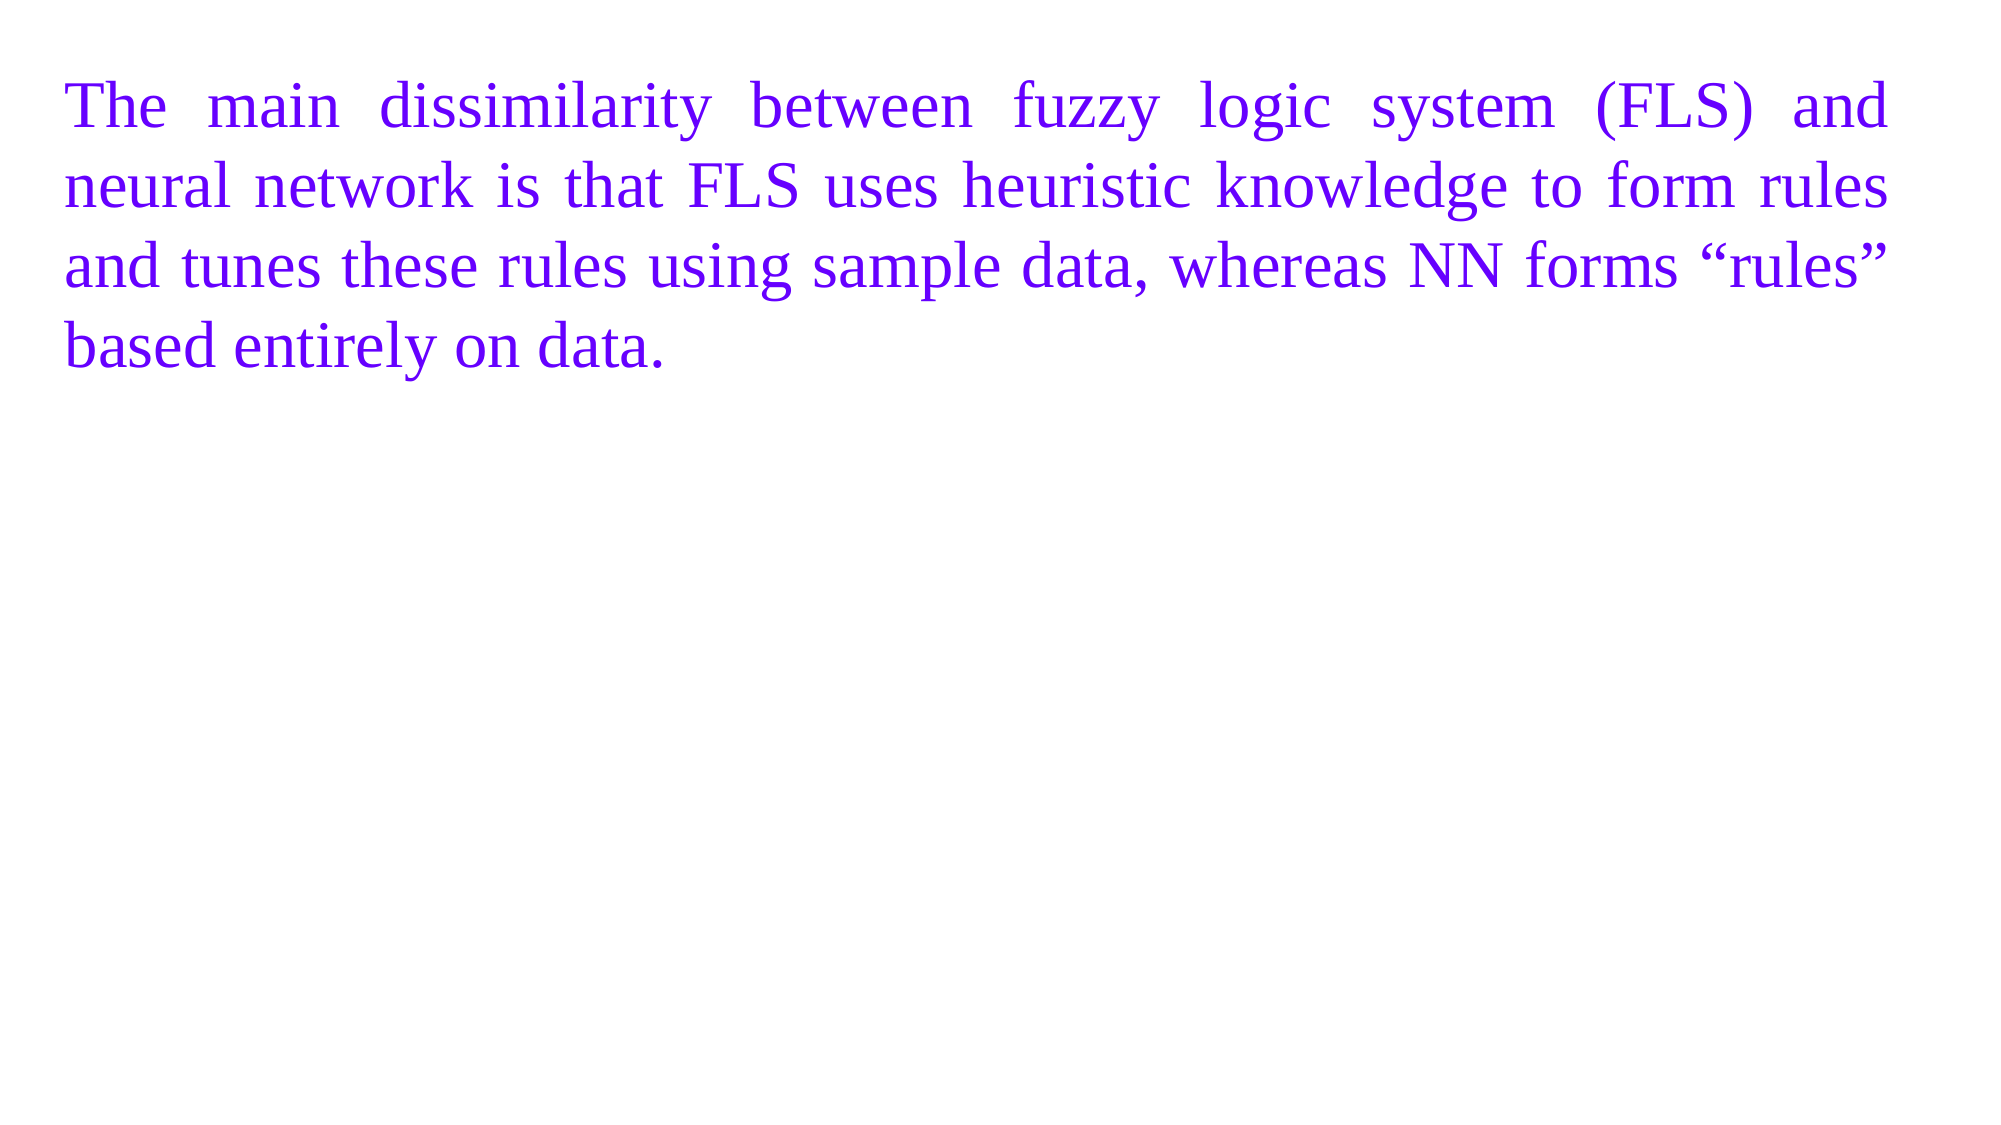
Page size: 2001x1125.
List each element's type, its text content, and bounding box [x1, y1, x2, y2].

text_box The main dissimilarity between fuzzy logic system (FLS) and neural network is that FLS uses heuristic knowledge to form rules and tunes these rules using sample data, whereas NN forms “rules” based entirely on data. [49, 53, 1908, 388]
